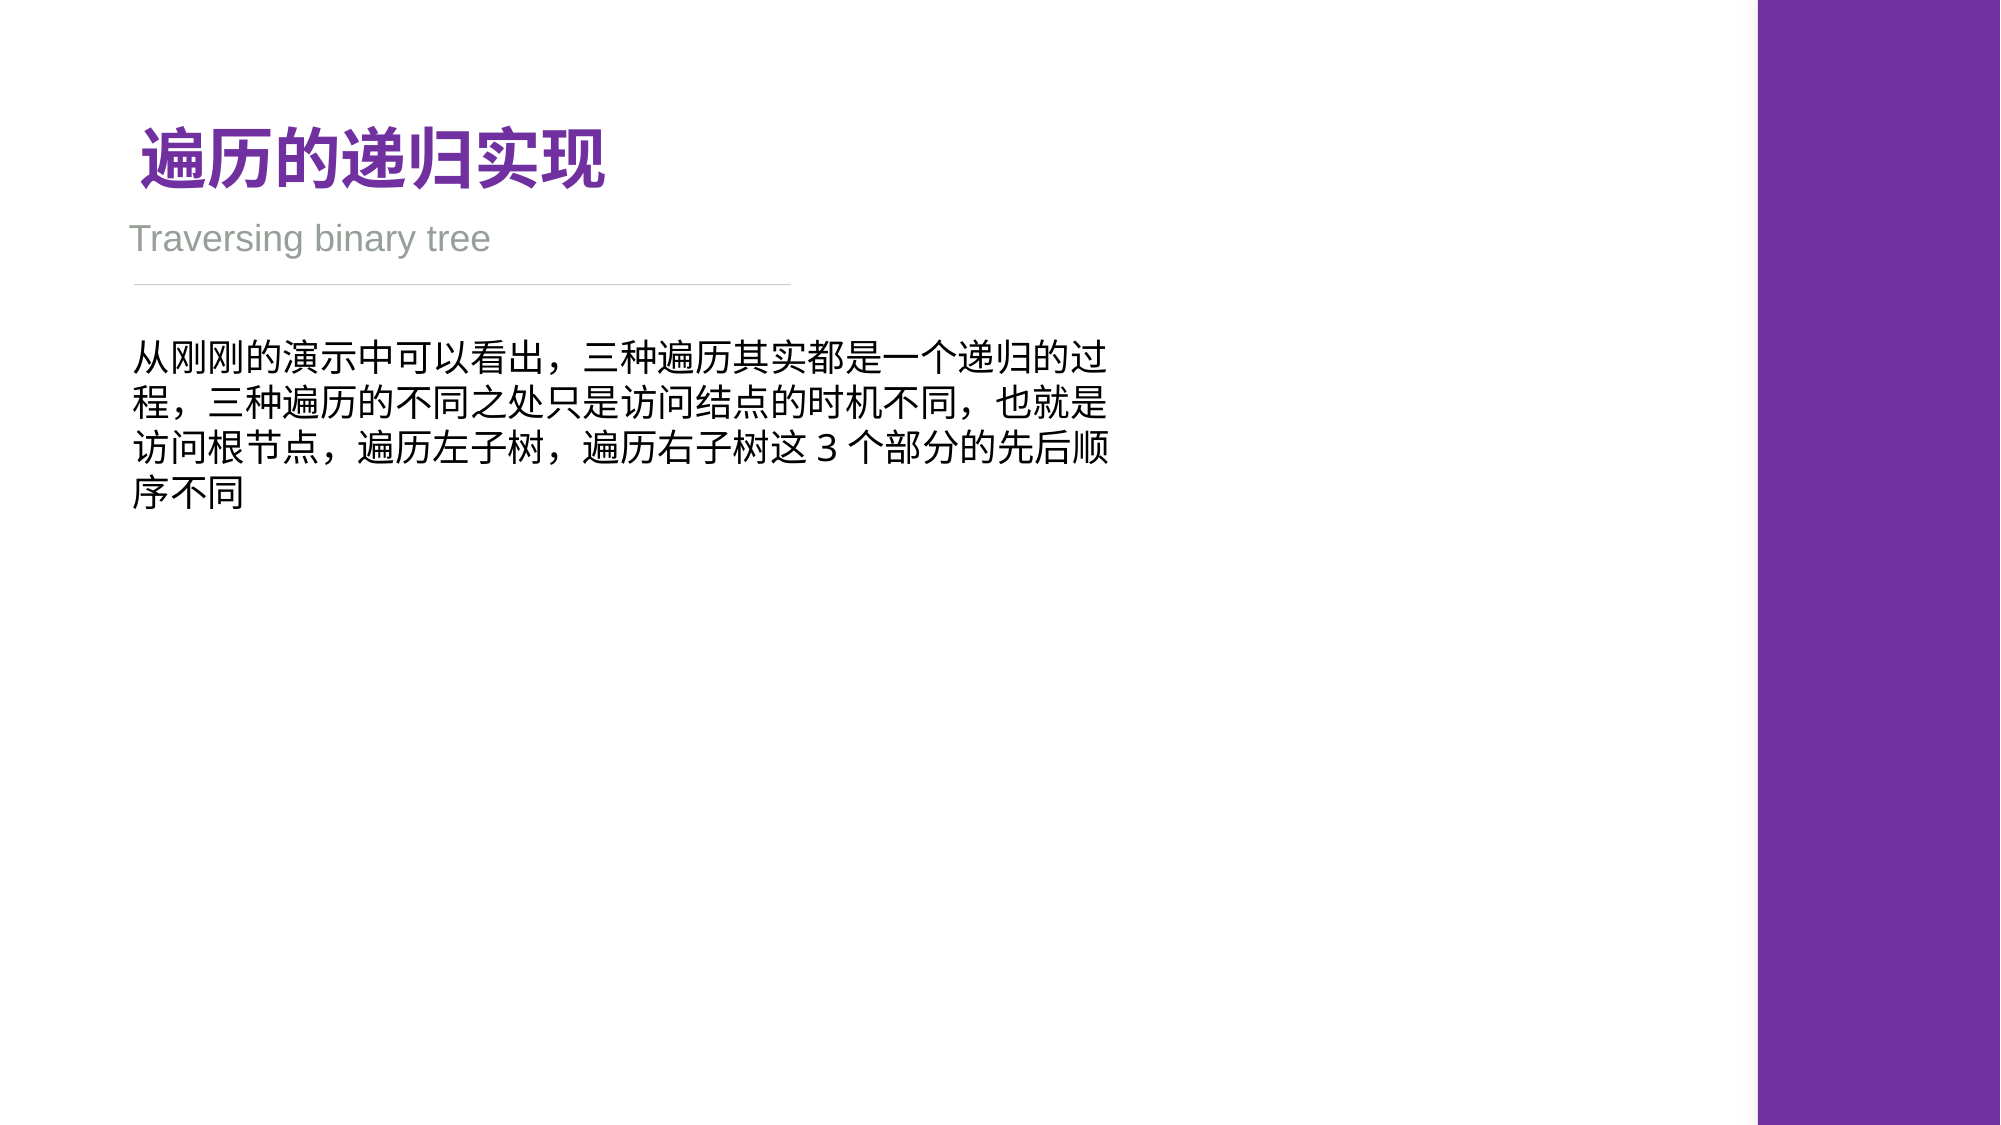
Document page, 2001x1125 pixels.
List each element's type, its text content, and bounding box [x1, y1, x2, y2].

text_box Traversing binary tree [113, 206, 526, 267]
text_box 从刚刚的演示中可以看出，三种遍历其实都是一个递归的过程，三种遍历的不同之处只是访问结点的时机不同，也就是访问根节点，遍历左子树，遍历右子树这3个部分的先后顺序不同 [117, 326, 1141, 522]
text_box 遍历的递归实现 [125, 109, 623, 205]
text_box [1757, 0, 2000, 1125]
